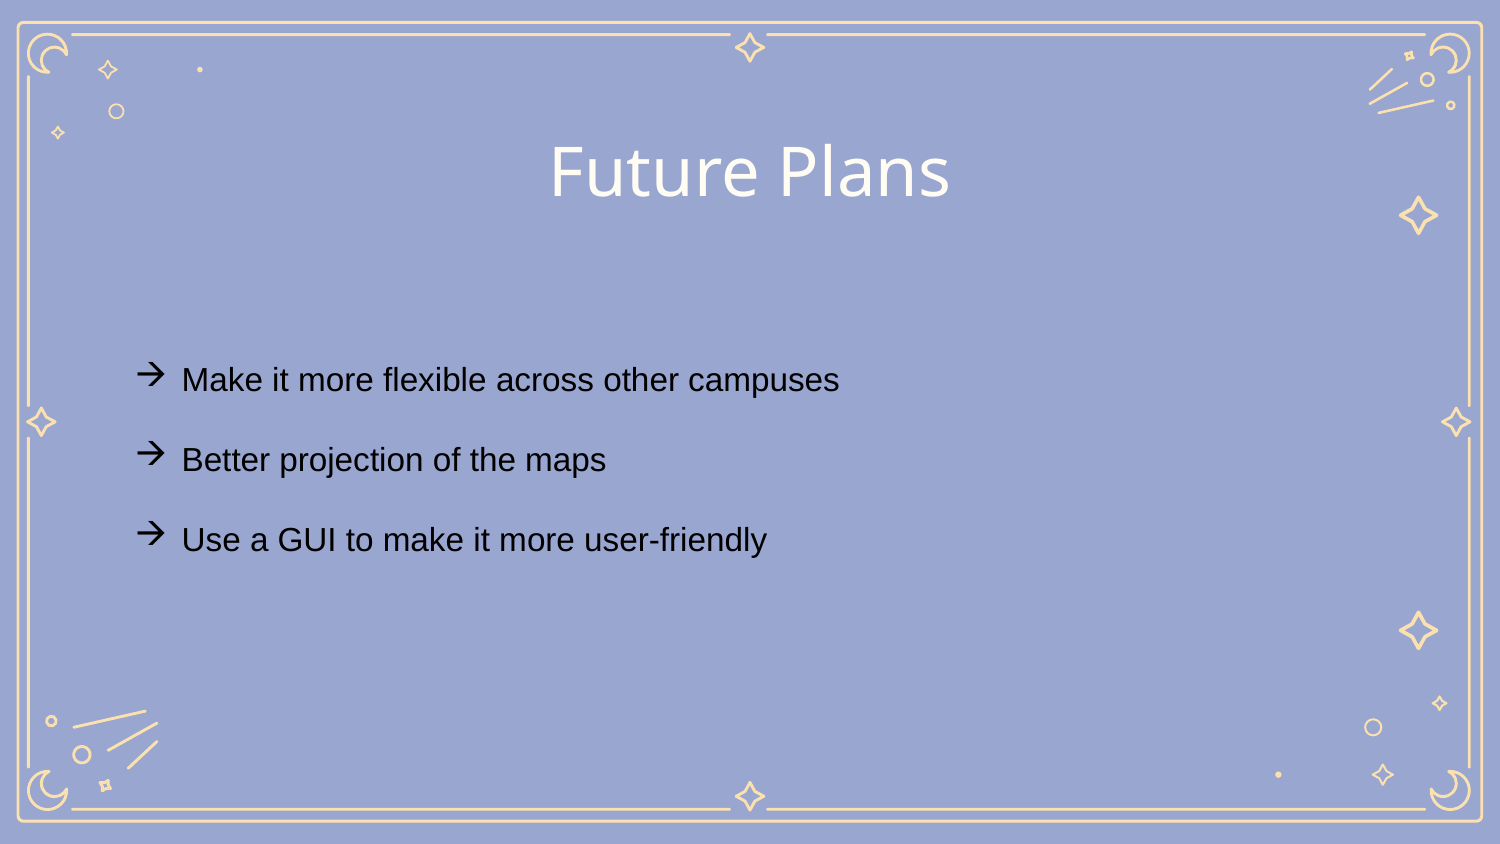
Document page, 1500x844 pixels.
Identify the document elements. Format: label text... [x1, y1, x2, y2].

title Future Plans [120, 100, 1380, 195]
text_box Make it more flexible across other campuses Better projection of the maps Use a GUI to make it more user-friendly [120, 350, 862, 566]
